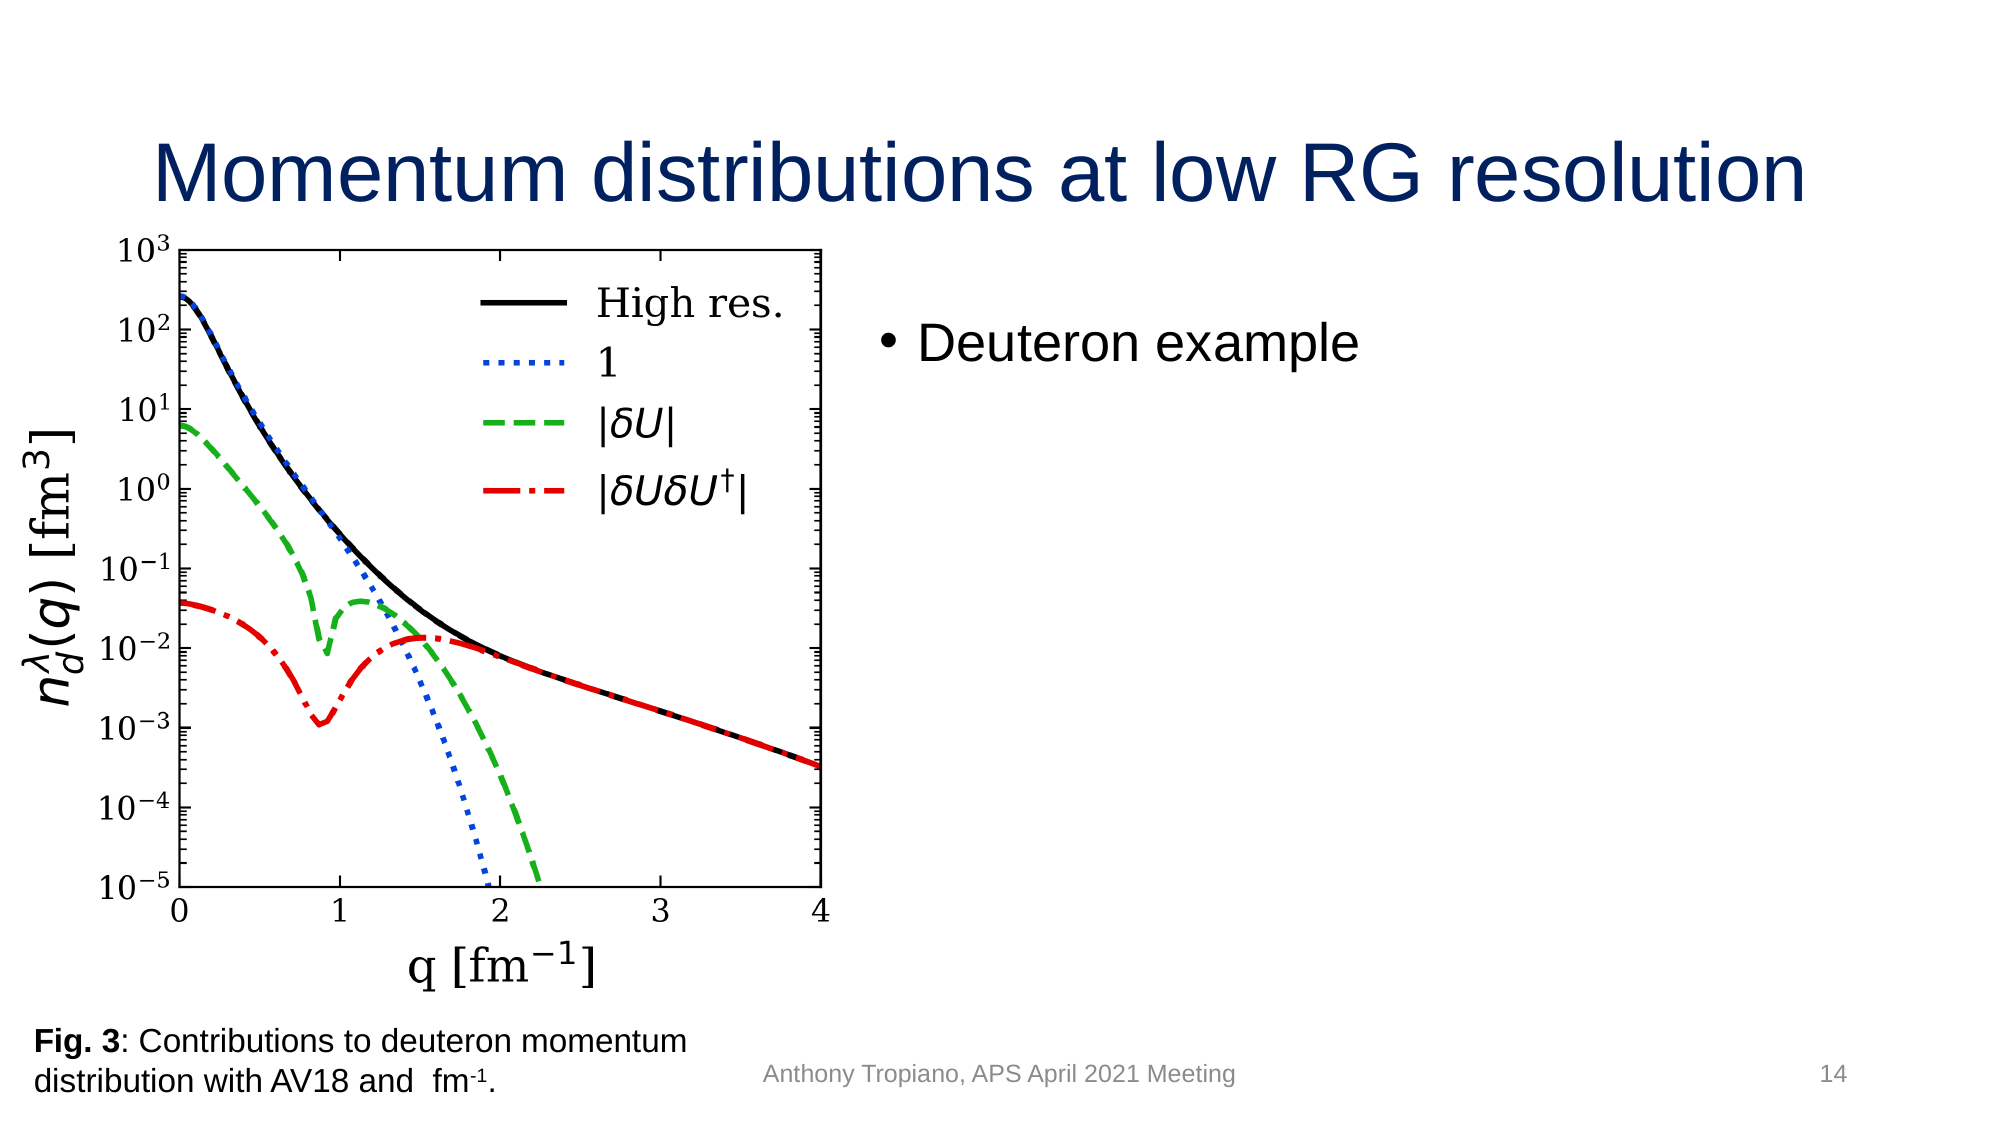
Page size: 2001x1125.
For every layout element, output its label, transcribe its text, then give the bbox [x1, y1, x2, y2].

picture [0, 217, 851, 1014]
slide_number 14 [1412, 1042, 1863, 1103]
footer Anthony Tropiano, APS April 2021 Meeting [662, 1042, 1338, 1103]
title Momentum distributions at low RG resolution [137, 59, 1863, 278]
